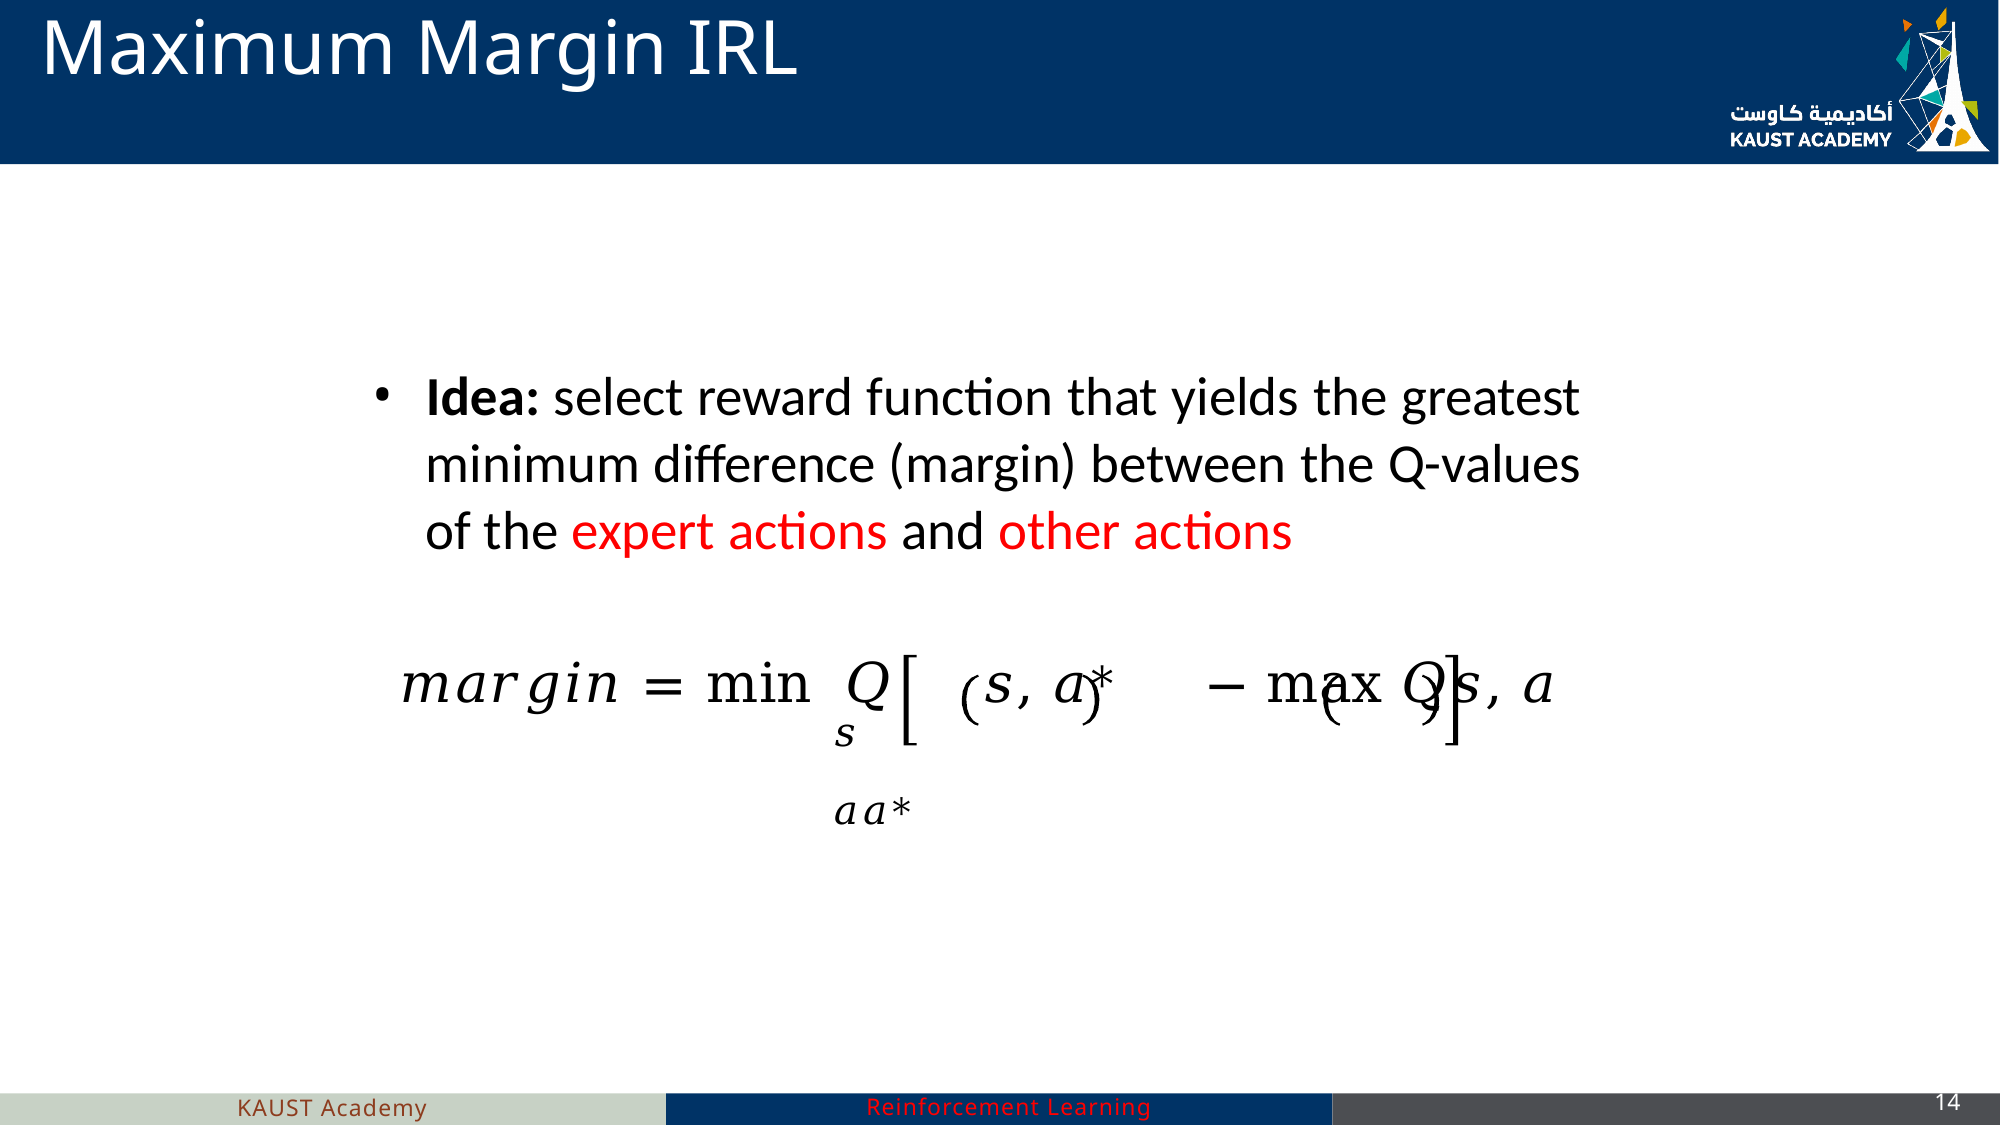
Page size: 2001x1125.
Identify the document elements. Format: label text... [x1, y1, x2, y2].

title Maximum Margin IRL [25, 2, 1737, 112]
text_box [961, 674, 979, 726]
text_box [1433, 694, 1440, 706]
text_box [1445, 654, 1459, 746]
text_box [1323, 699, 1341, 726]
text_box [1082, 674, 1100, 726]
text_box [1422, 674, 1437, 693]
text_box [903, 654, 917, 746]
text_box [1326, 676, 1339, 686]
text_box [1422, 711, 1438, 726]
picture [1721, 0, 2000, 159]
